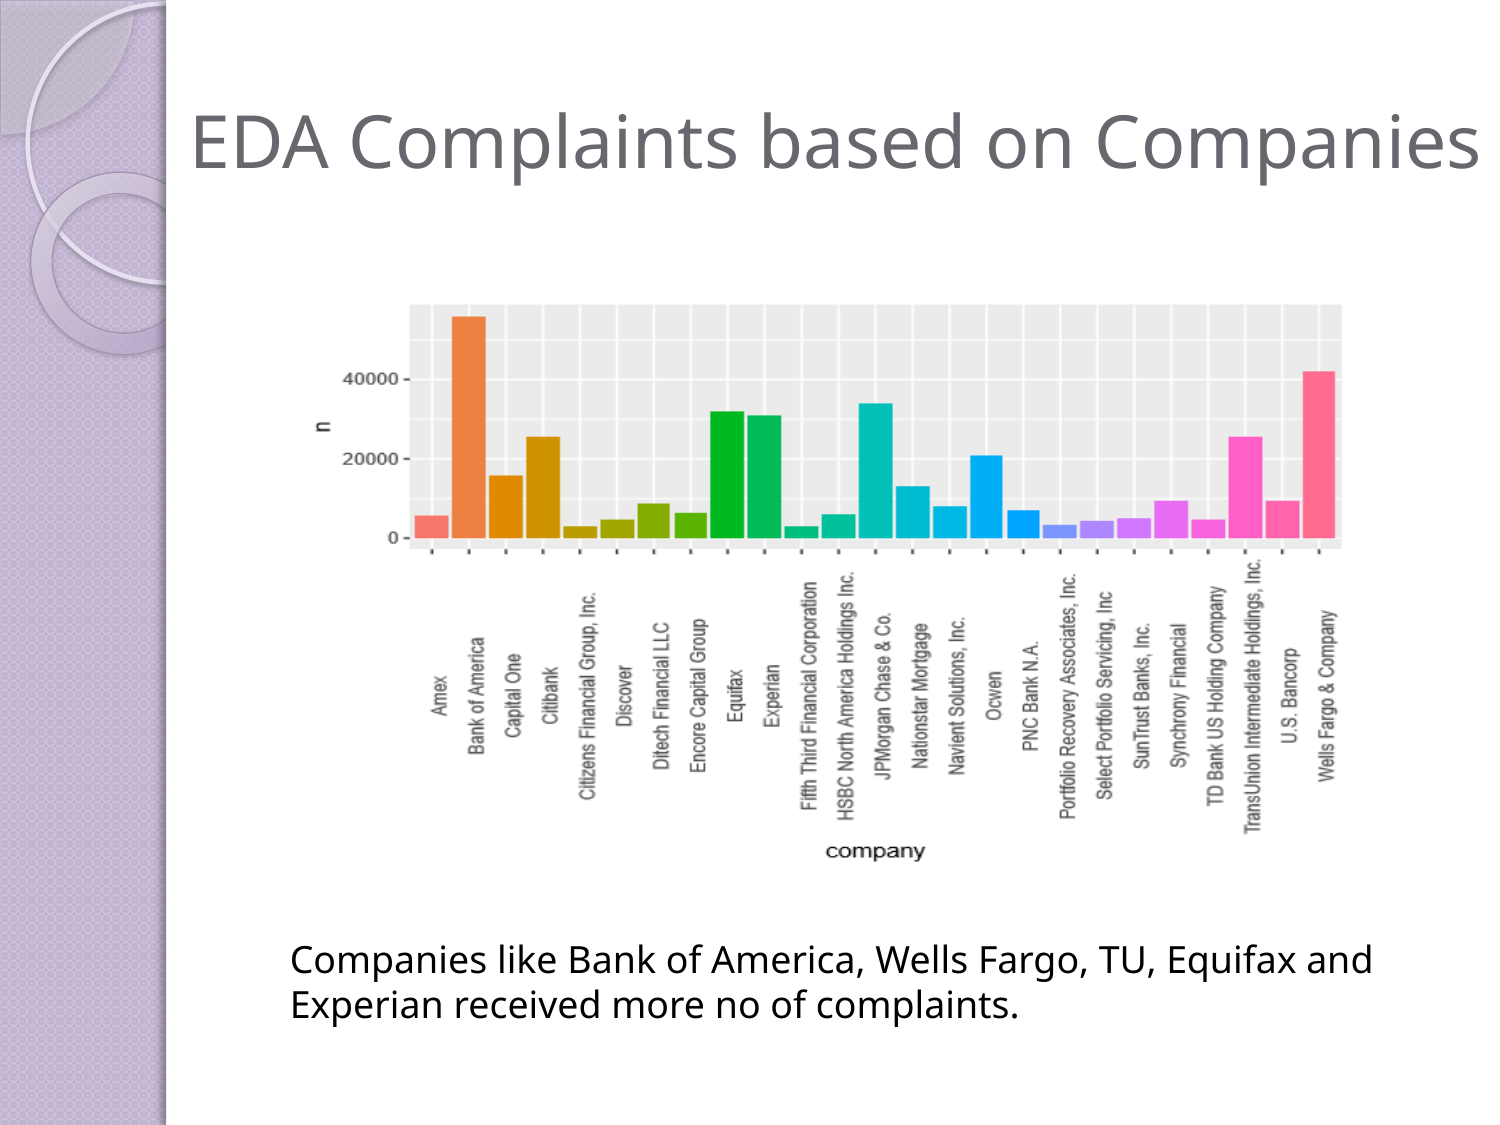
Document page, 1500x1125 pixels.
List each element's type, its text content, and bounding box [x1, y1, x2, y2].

title EDA Complaints based on Companies [174, 45, 1500, 233]
text_box Companies like Bank of America, Wells Fargo, TU, Equifax and Experian received more no of complaints. [275, 929, 1450, 1034]
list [274, 286, 1413, 876]
